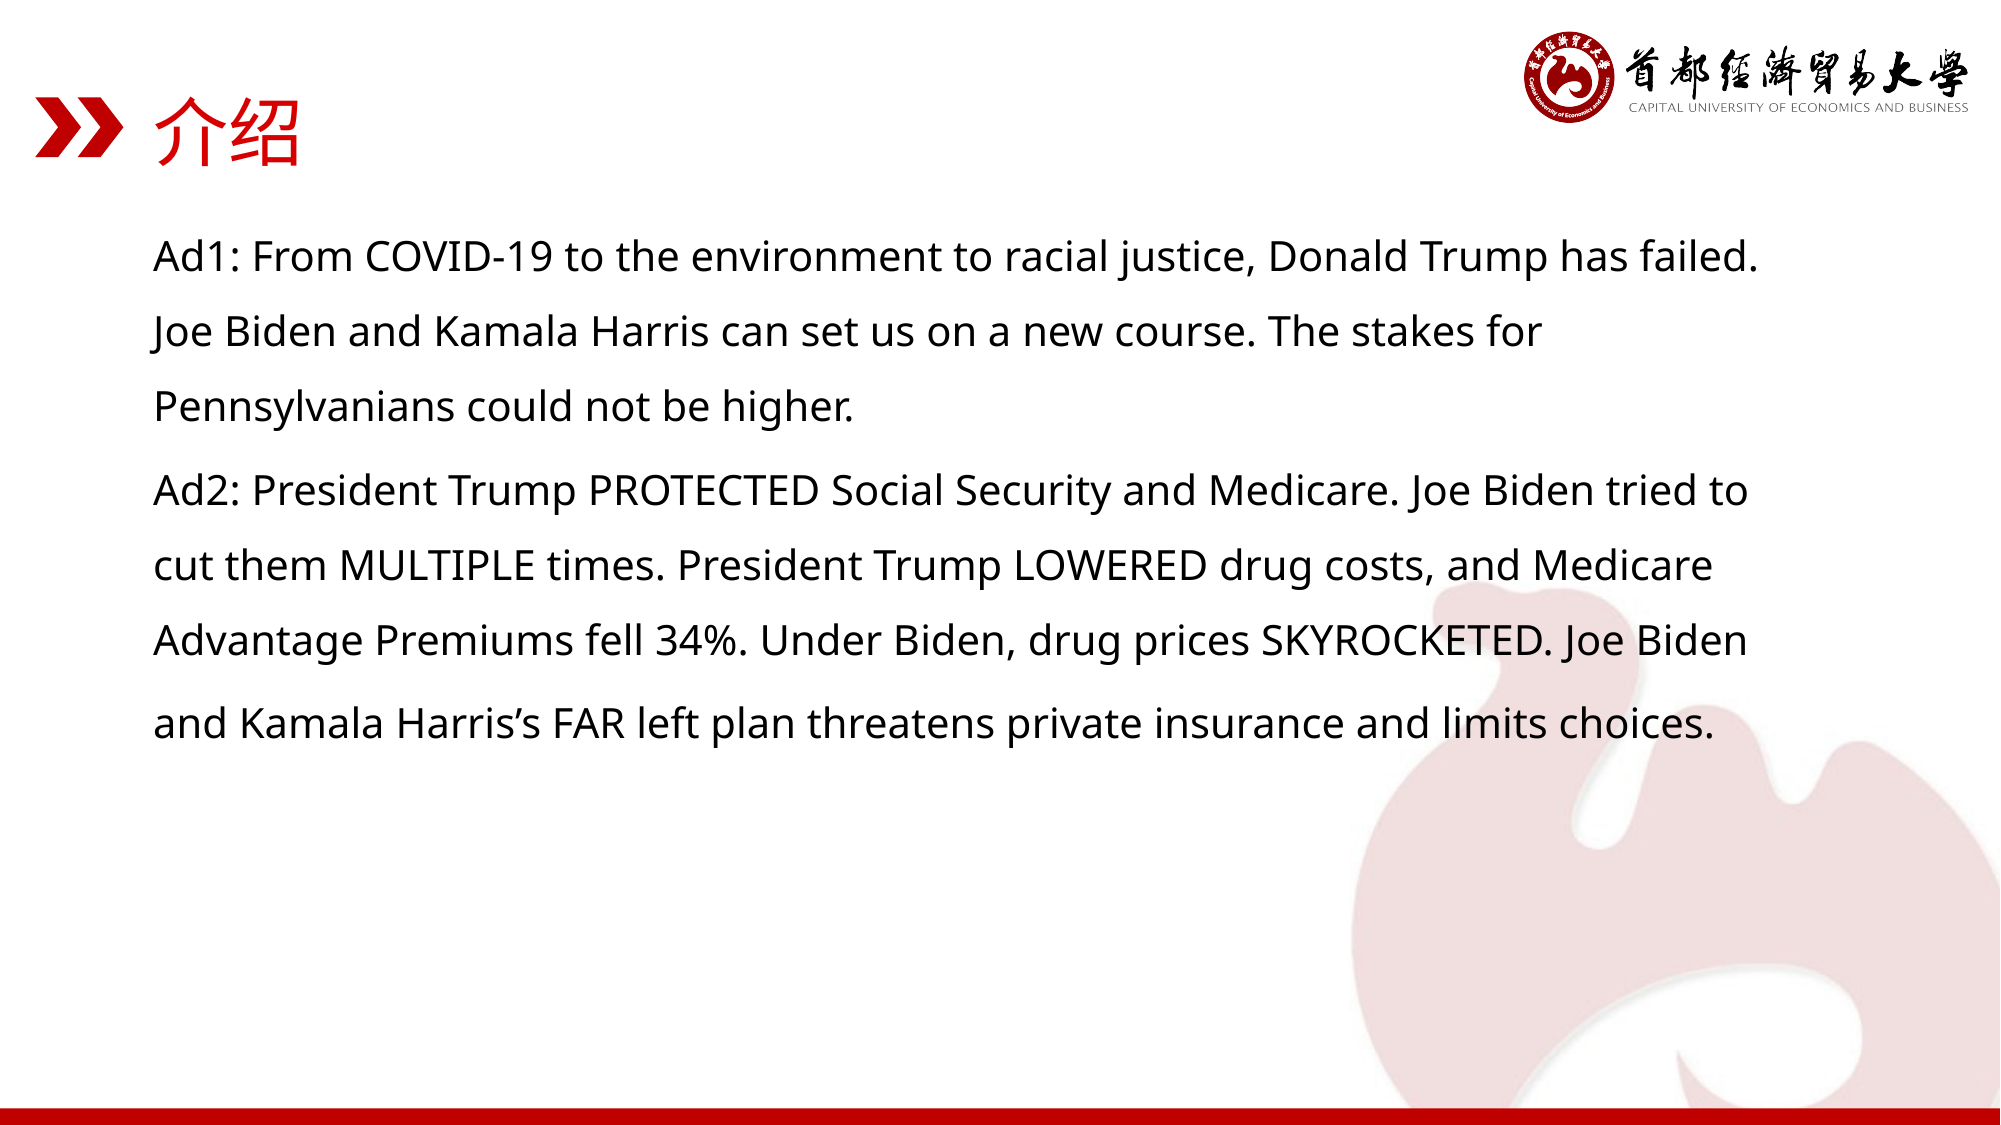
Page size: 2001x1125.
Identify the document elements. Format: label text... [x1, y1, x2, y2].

picture [1514, 21, 1978, 128]
list 介绍 [138, 78, 1520, 164]
picture [1250, 562, 2000, 1108]
list Ad1: From COVID-19 to the environment to racial justice, Donald Trump has failed. Joe Biden and Kamala Harris can set us on a new course. The stakes for Pennsylvanians could not be higher. Ad2: President Trump PROTECTED Social Security and Medicare. Joe Biden tried to cut them MULTIPLE times. President Trump LOWERED drug costs, and Medicare Advantage Premiums fell 34%. Under Biden, drug prices SKYROCKETED. Joe Biden and Kamala Harris’s FAR left plan threatens private insurance and limits choices. [138, 197, 1835, 1061]
